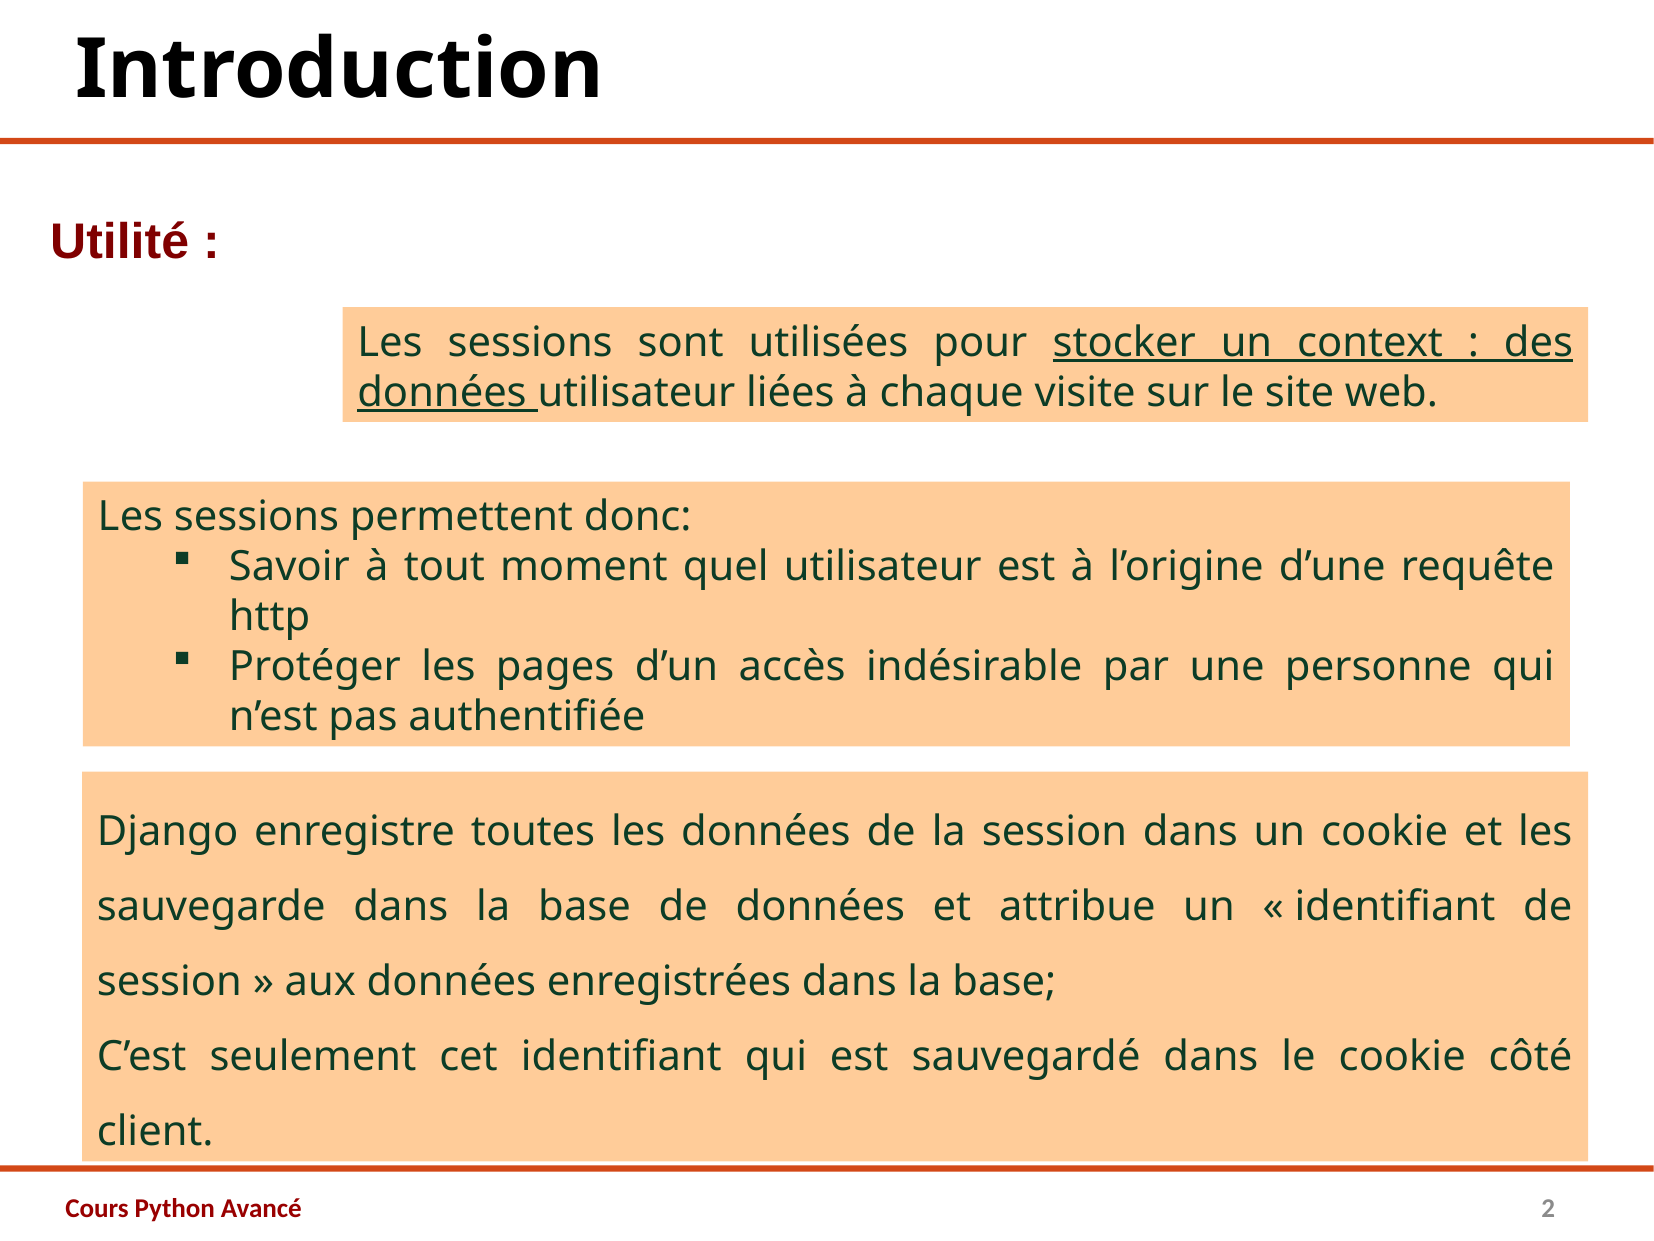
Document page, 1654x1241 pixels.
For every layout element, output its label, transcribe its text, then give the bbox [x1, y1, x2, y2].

text_box Django enregistre toutes les données de la session dans un cookie et les sauvegarde dans la base de données et attribue un « identifiant de session » aux données enregistrées dans la base; C’est seulement cet identifiant qui est sauvegardé dans le cookie côté client. [82, 771, 1589, 1162]
text_box Les sessions permettent donc: Savoir à tout moment quel utilisateur est à l’origine d’une requête http Protéger les pages d’un accès indésirable par une personne qui n’est pas authentifiée [82, 481, 1570, 747]
text_box Utilité : [35, 201, 496, 276]
text_box 2 [1184, 1177, 1570, 1237]
text_box Introduction [60, 0, 1494, 130]
text_box Cours Python Avancé [50, 1177, 574, 1237]
text_box Les sessions sont utilisées pour stocker un context : des données utilisateur liées à chaque visite sur le site web. [342, 307, 1589, 422]
